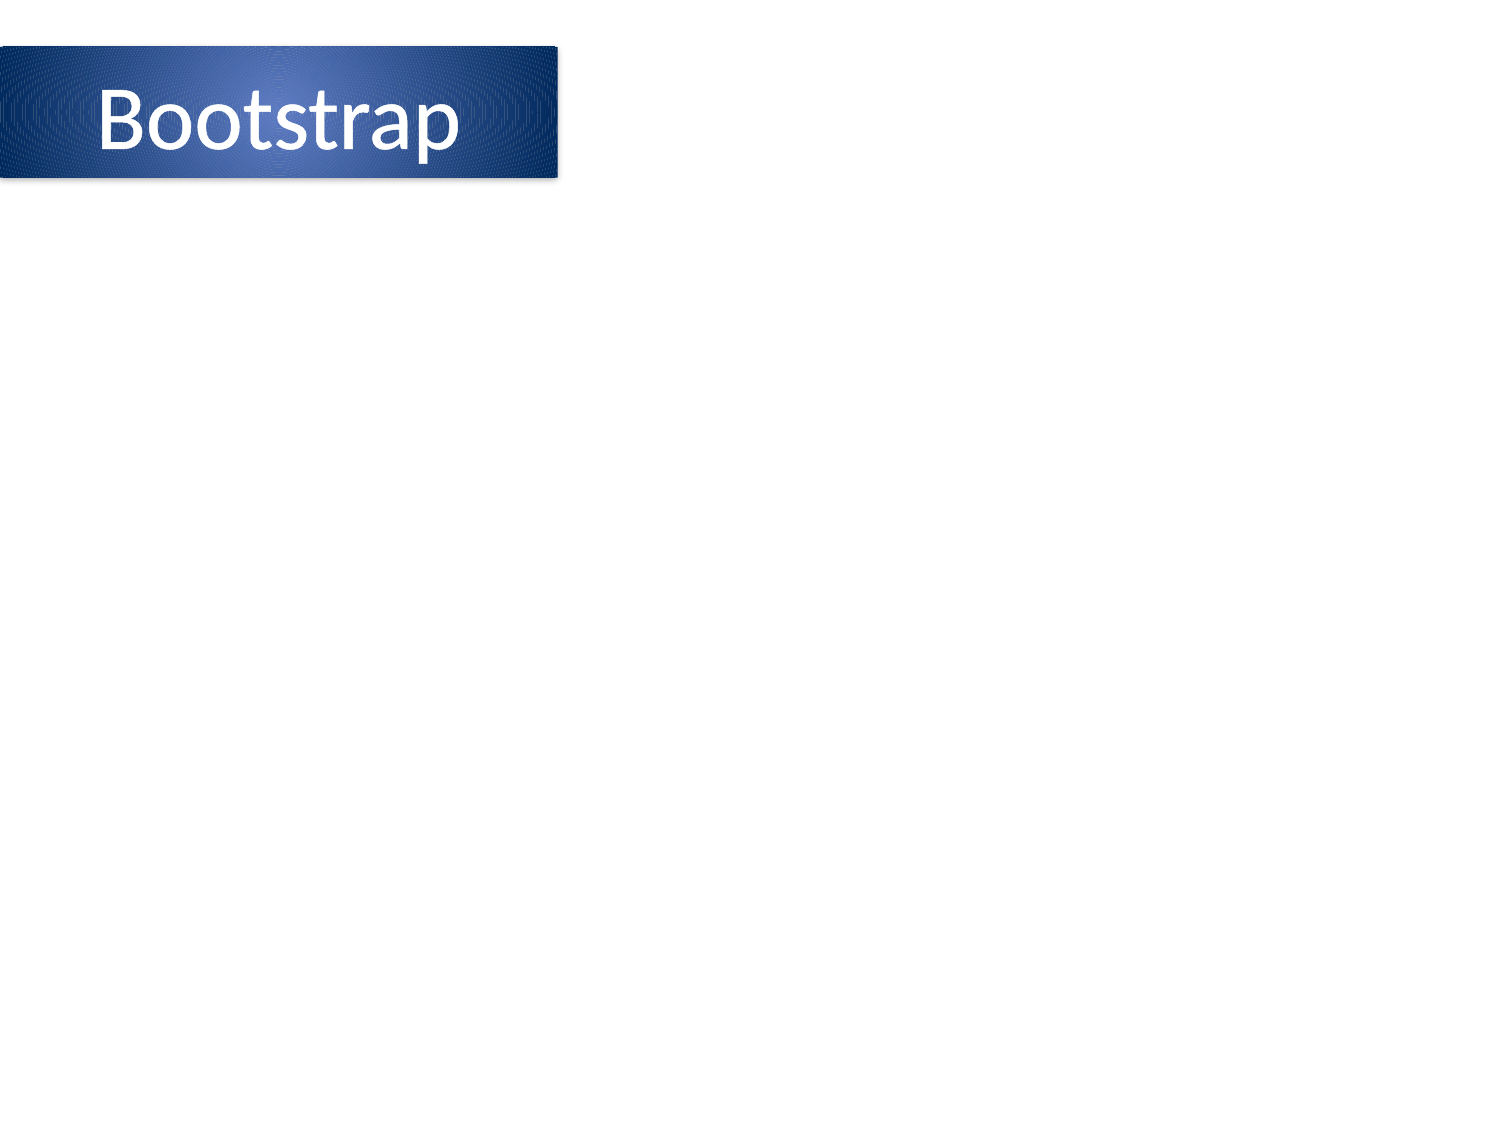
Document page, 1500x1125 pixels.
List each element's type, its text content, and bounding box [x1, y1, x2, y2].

text_box Bootstrap [0, 46, 558, 178]
